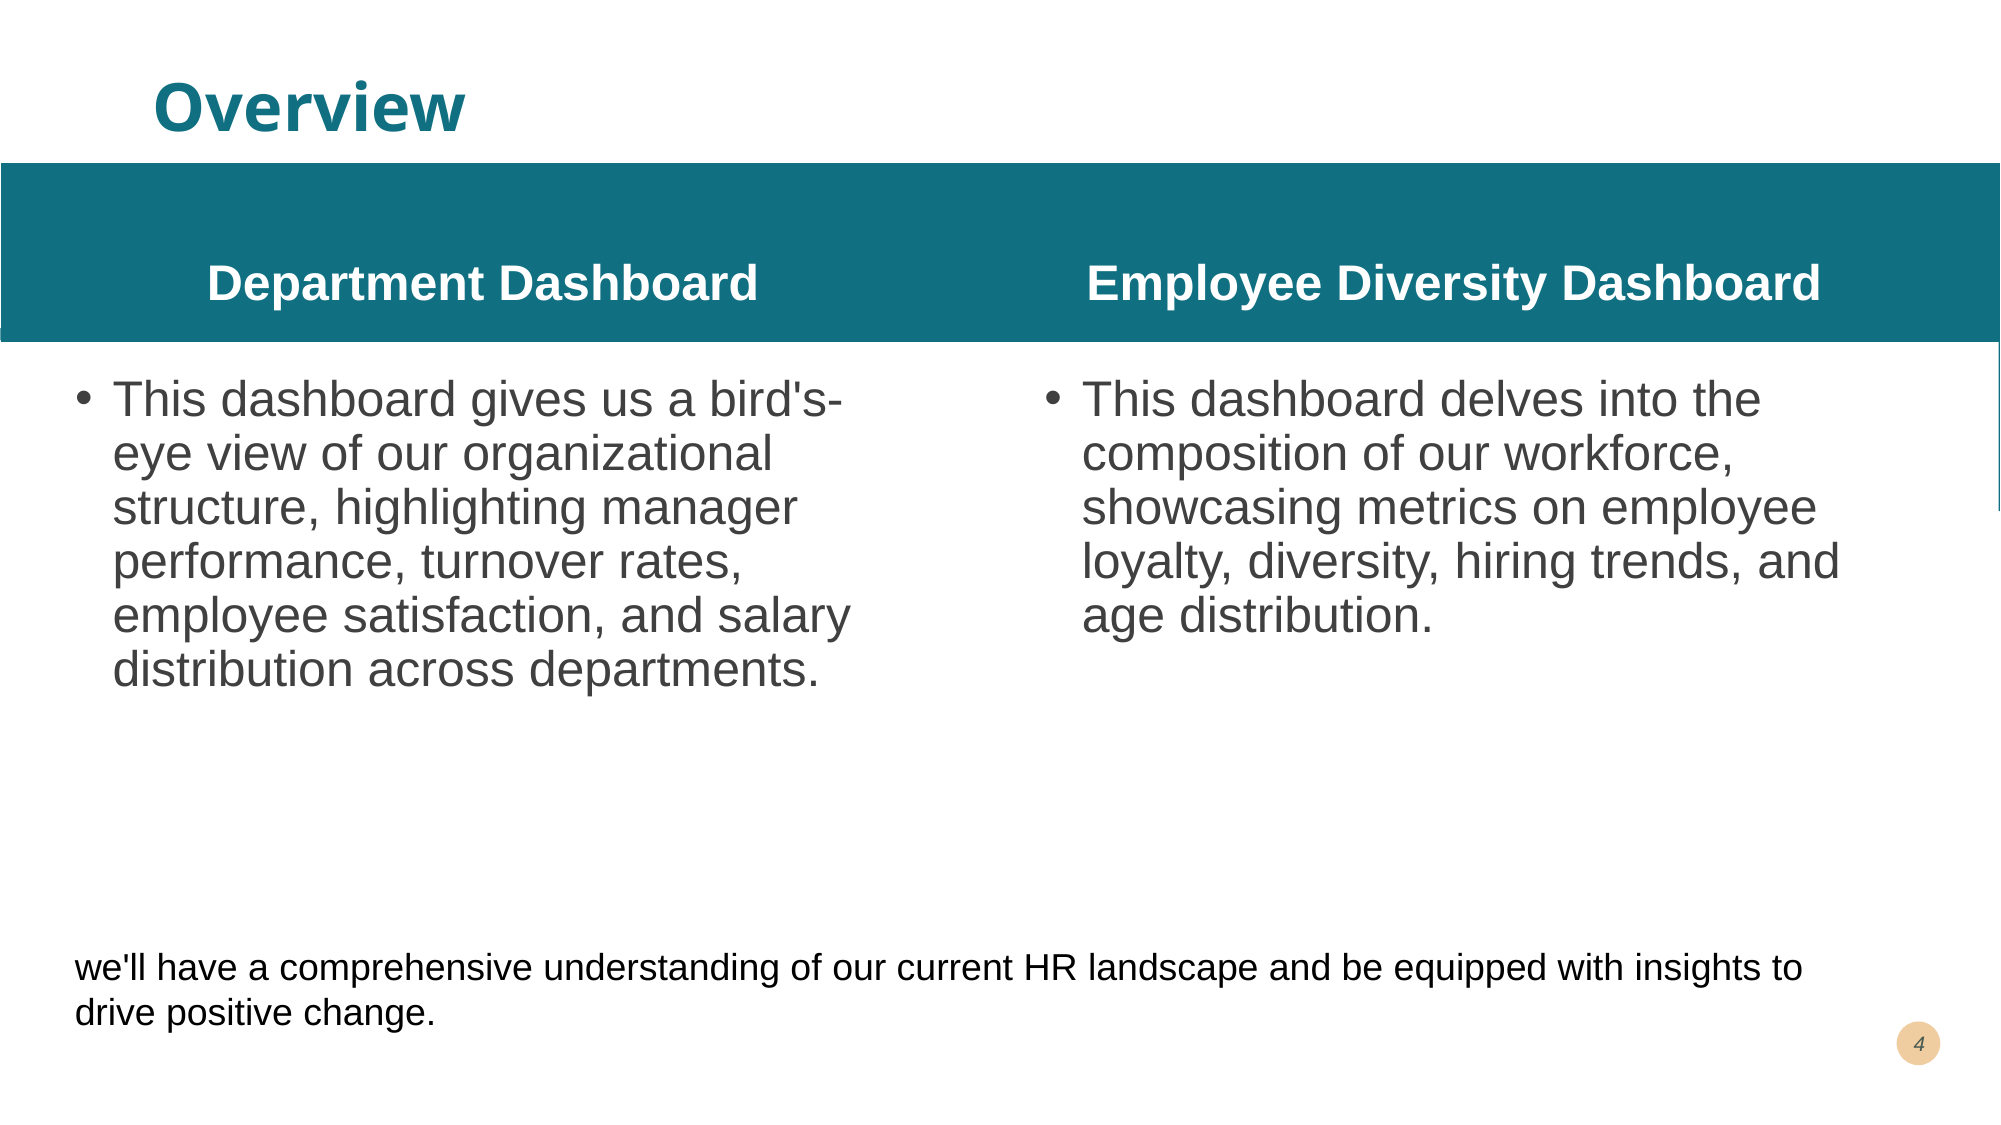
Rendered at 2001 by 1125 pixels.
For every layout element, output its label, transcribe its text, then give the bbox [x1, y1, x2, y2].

list Employee Diversity Dashboard [1029, 183, 1880, 320]
list Department Dashboard [60, 183, 907, 320]
slide_number 4 [1881, 1012, 1940, 1073]
text_box we'll have a comprehensive understanding of our current HR landscape and be equipped with insights to drive positive change. [60, 935, 1903, 1041]
list This dashboard delves into the composition of our workforce, showcasing metrics on employee loyalty, diversity, hiring trends, and age distribution. [1029, 365, 1880, 818]
text_box [0, 162, 2000, 343]
list This dashboard gives us a bird's-eye view of our organizational structure, highlighting manager performance, turnover rates, employee satisfaction, and salary distribution across departments. [60, 365, 907, 730]
title Overview [137, 0, 1863, 219]
text_box [0, 343, 2000, 517]
